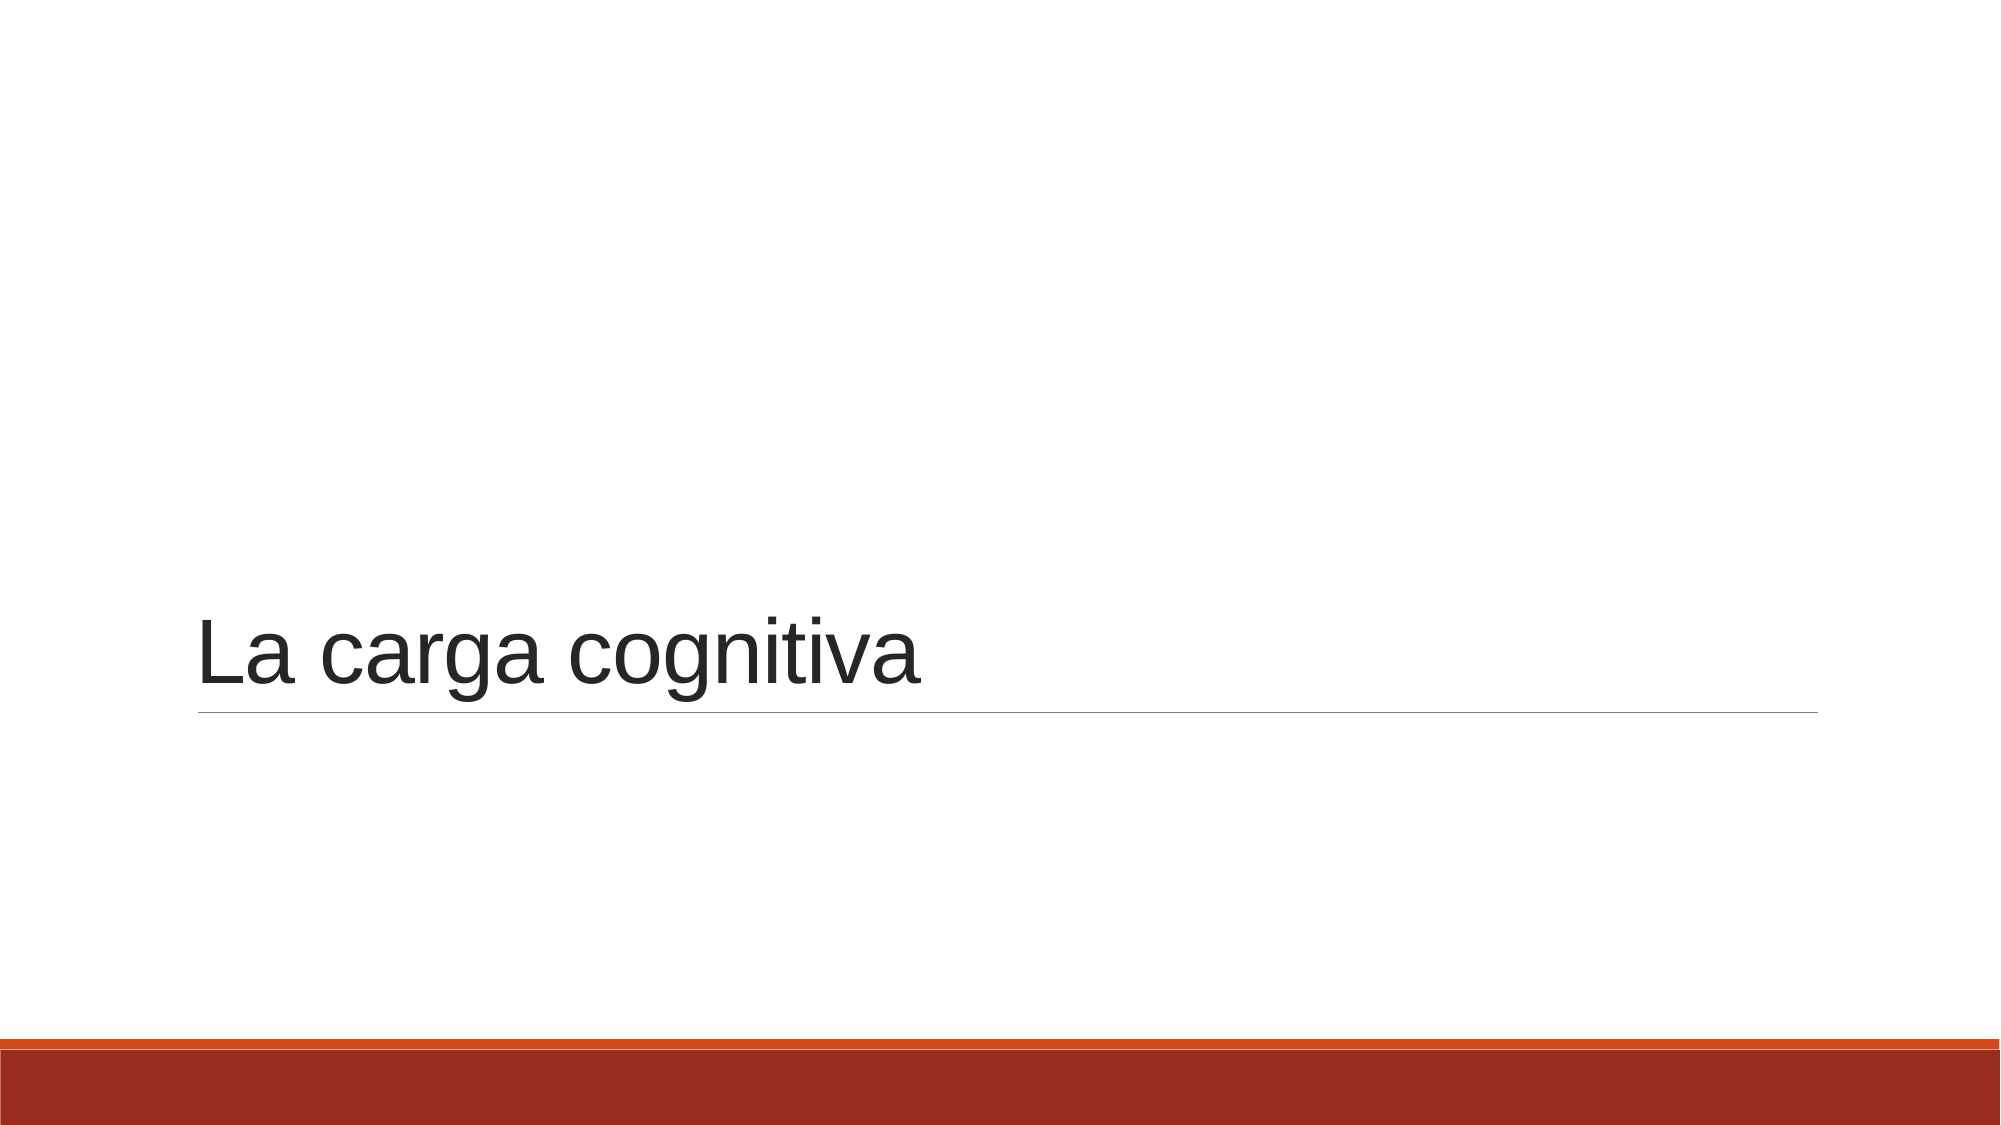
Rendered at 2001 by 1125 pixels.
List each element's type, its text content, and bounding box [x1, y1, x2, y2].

title La carga cognitiva [180, 124, 1830, 710]
